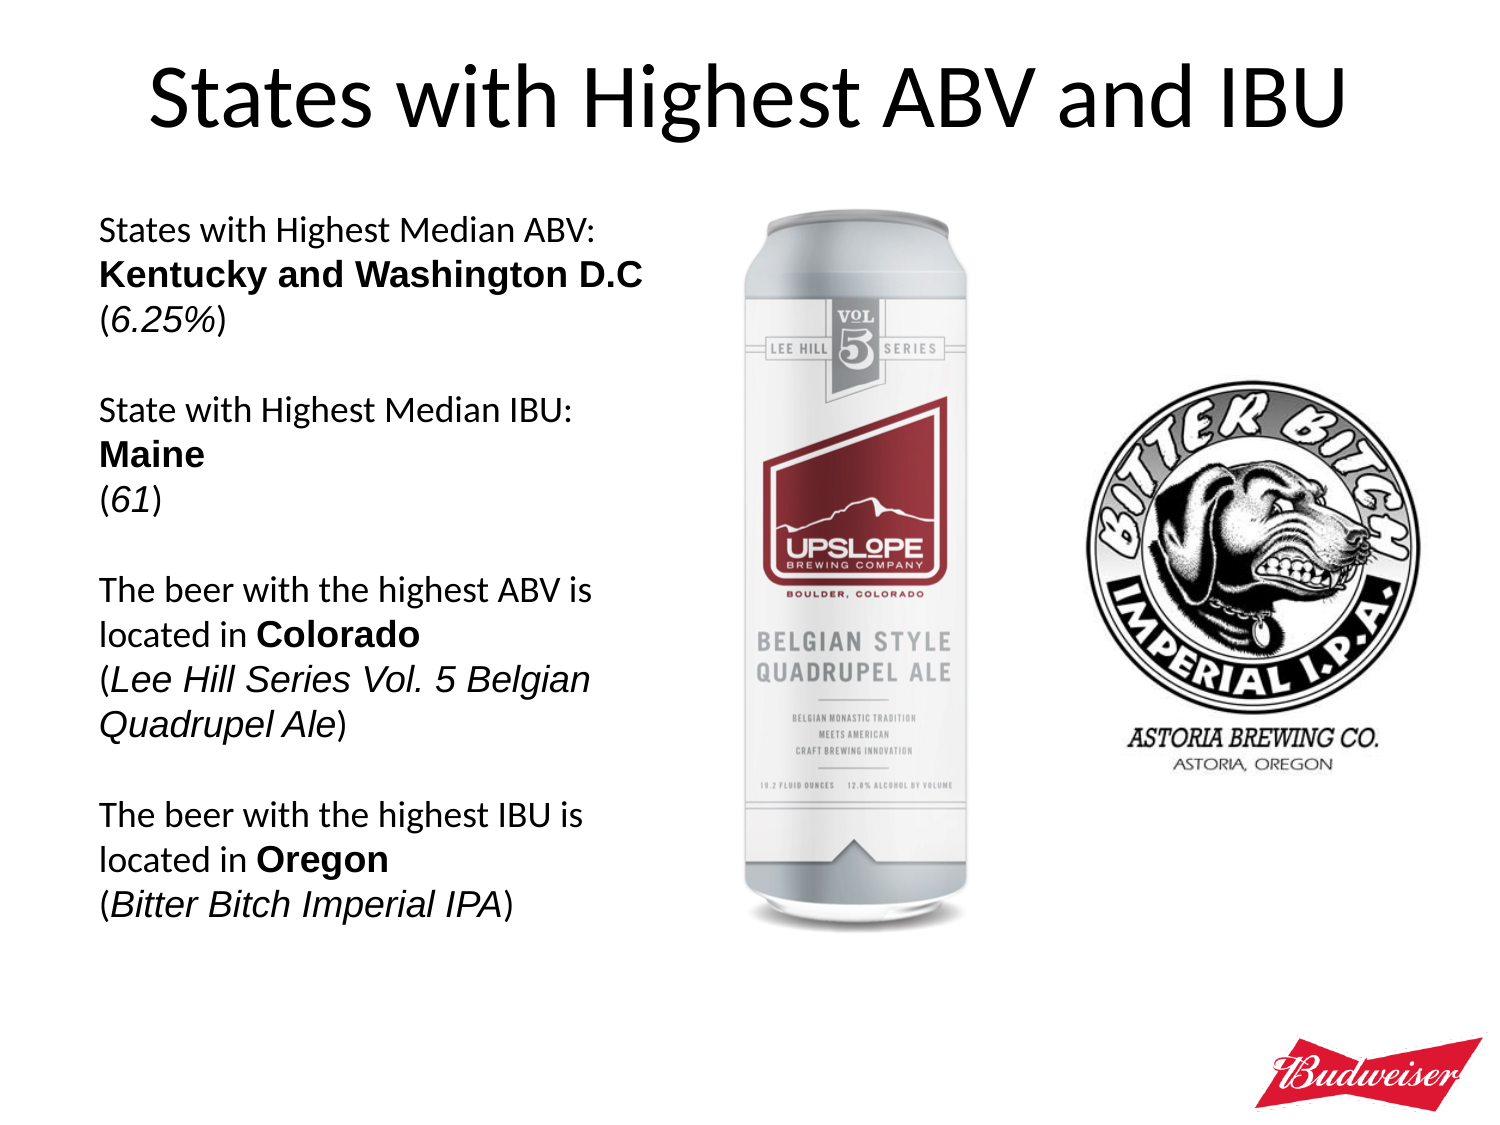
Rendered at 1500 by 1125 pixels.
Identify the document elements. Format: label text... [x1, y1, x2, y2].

picture [1237, 1022, 1500, 1125]
picture [724, 199, 986, 941]
picture [1074, 374, 1434, 779]
text_box States with Highest ABV and IBU [0, 27, 1500, 153]
text_box States with Highest Median ABV: Kentucky and Washington D.C (6.25%) State with Highest Median IBU: Maine (61) The beer with the highest ABV is located in Colorado (Lee Hill Series Vol. 5 Belgian Quadrupel Ale) The beer with the highest IBU is located in Oregon (Bitter Bitch Imperial IPA) [91, 197, 673, 933]
